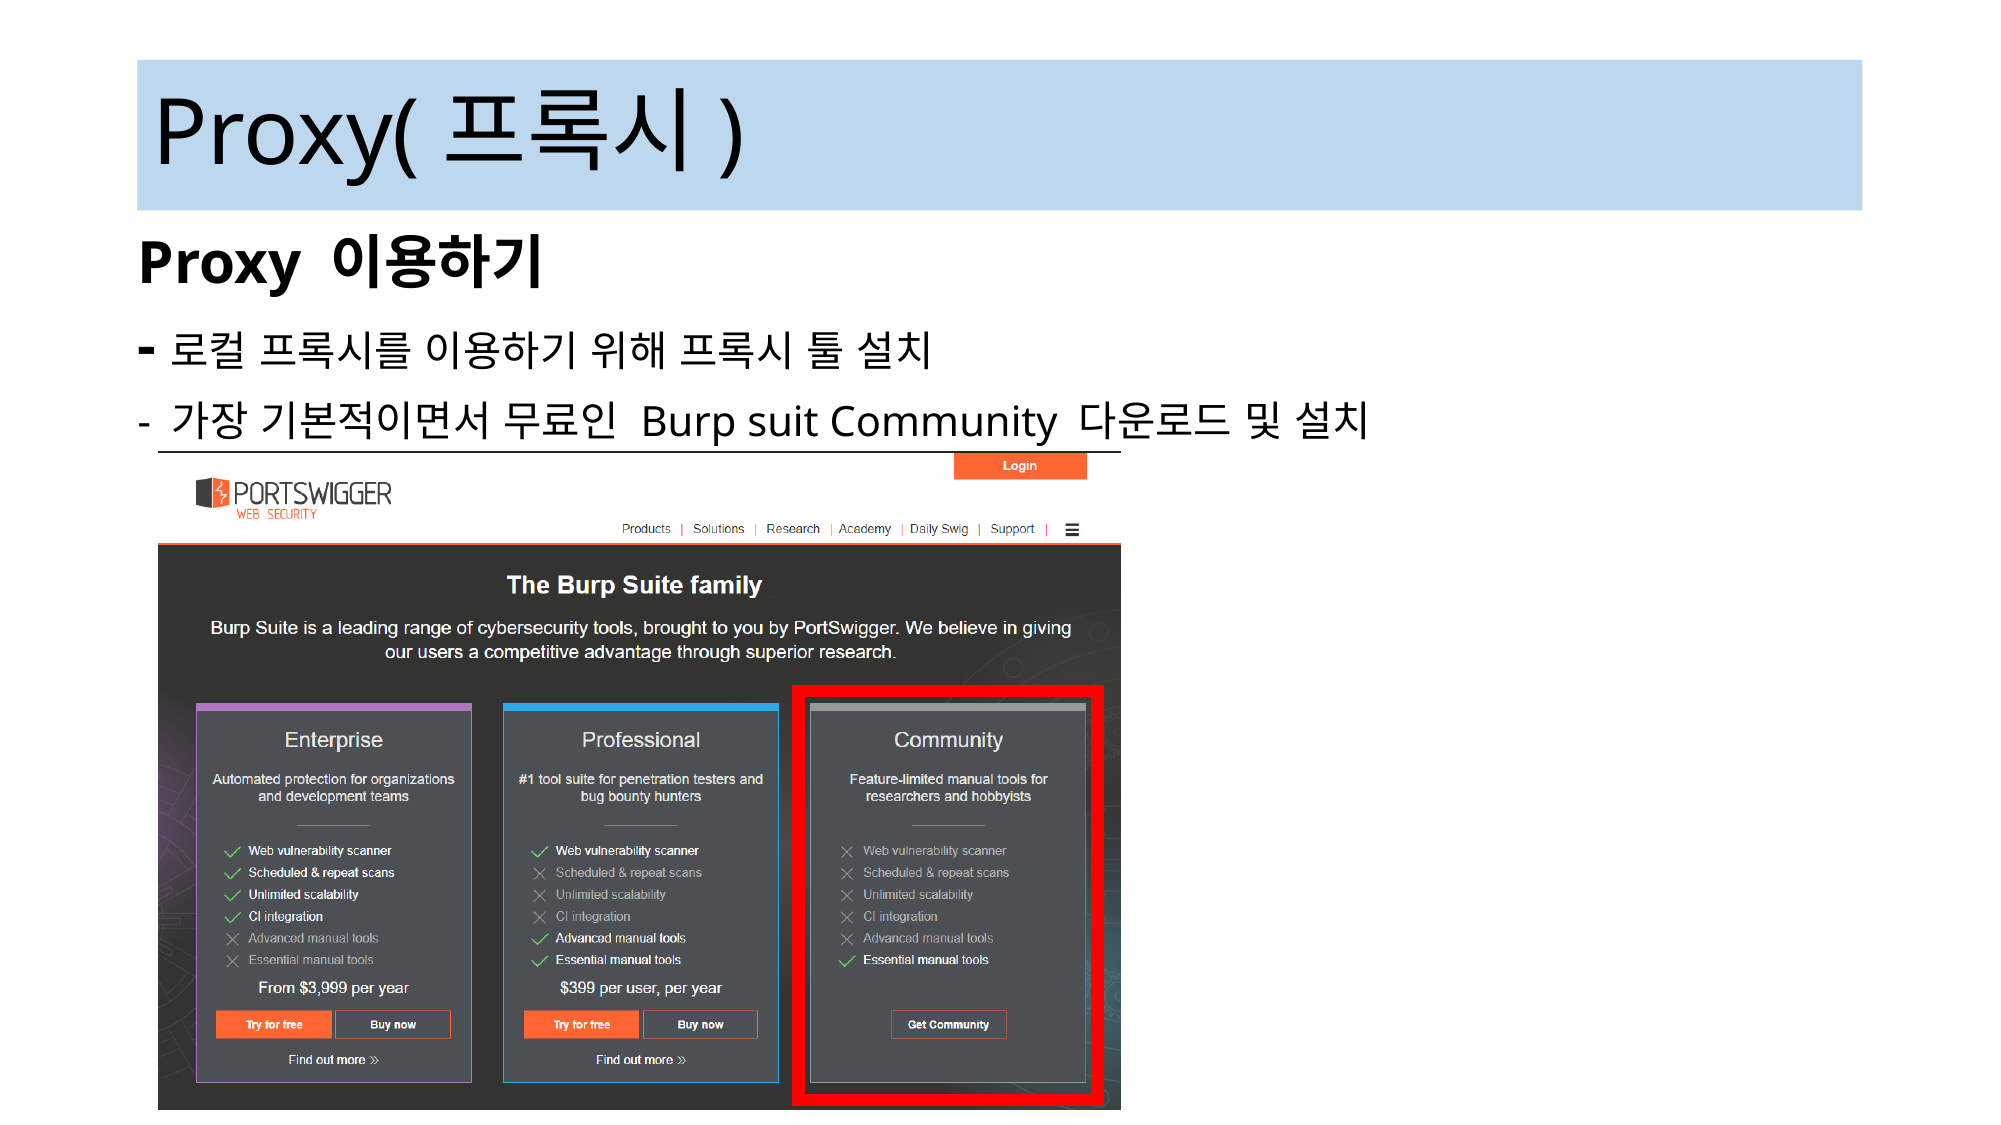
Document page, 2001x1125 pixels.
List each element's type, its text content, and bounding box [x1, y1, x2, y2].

title Proxy(프록시) [137, 59, 1863, 211]
picture [158, 451, 1121, 1111]
text_box Proxy 이용하기 -로컬 프록시를 이용하기 위해 프록시 툴 설치 - 가장 기본적이면서 무료인 Burp suit Community 다운로드 및 설치 [122, 225, 1863, 1085]
